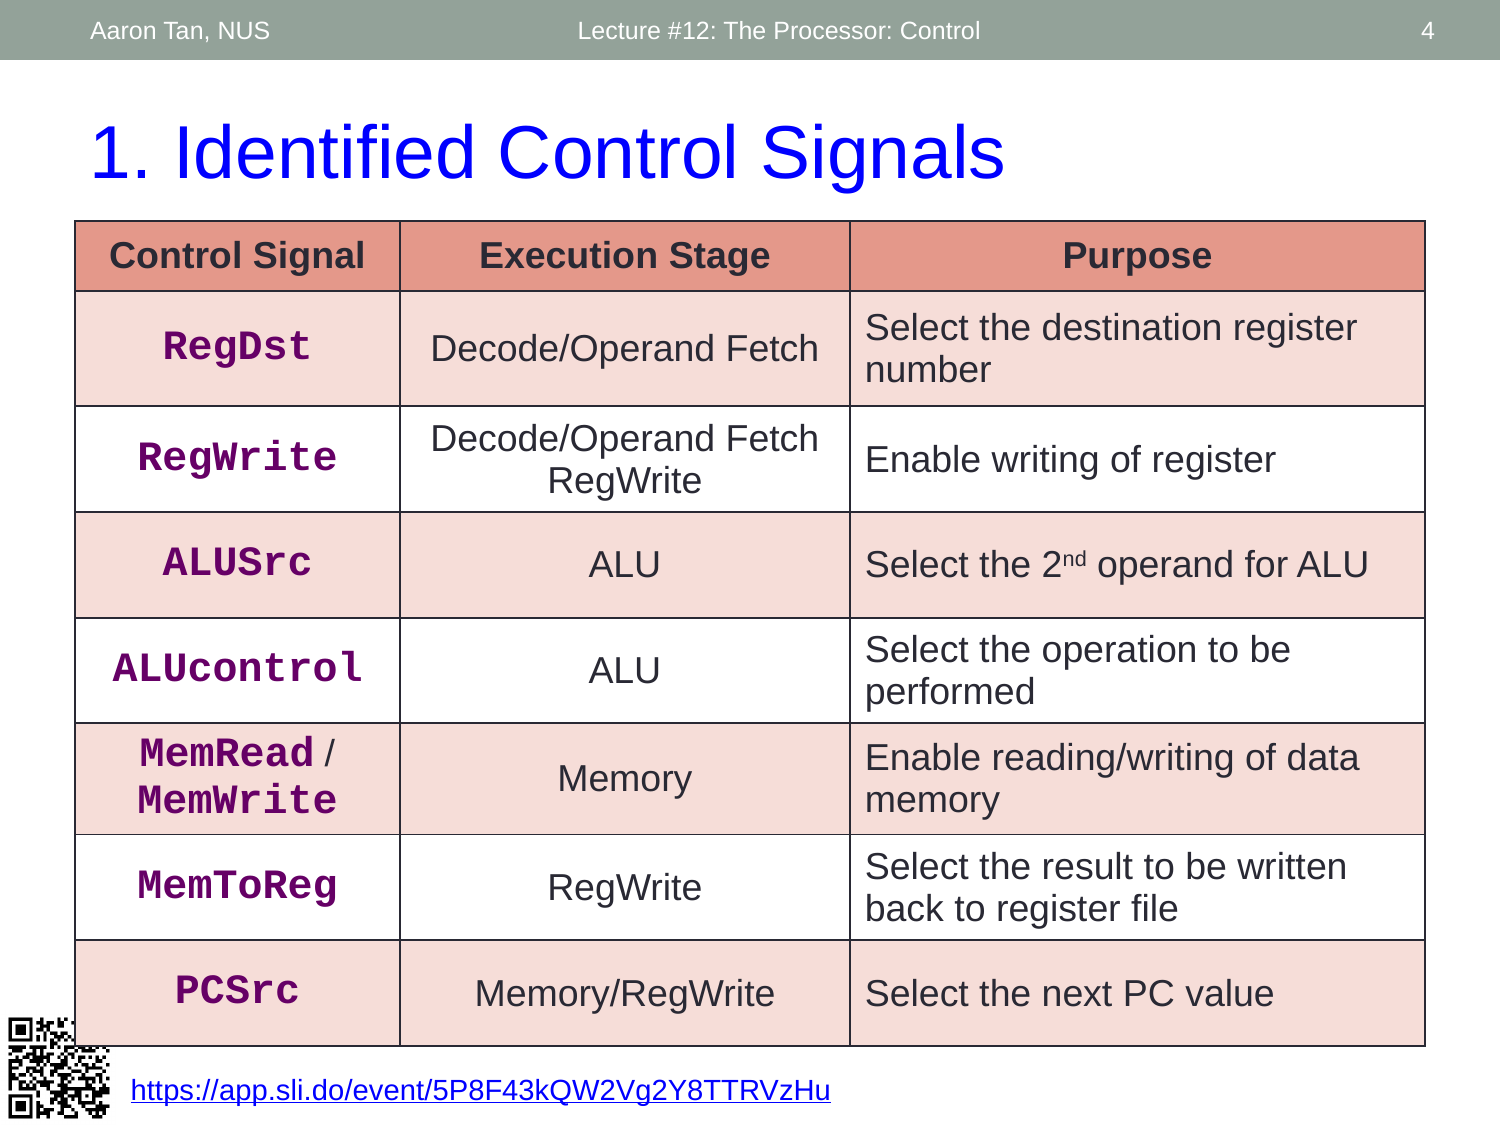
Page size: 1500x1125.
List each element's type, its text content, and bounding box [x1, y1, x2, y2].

table_cell Select the destination register number [851, 292, 1424, 405]
table_cell ALU [401, 619, 849, 722]
table_cell Select the operation to be performed [851, 619, 1424, 722]
footer Lecture #12: The Processor: Control [562, 3, 1238, 57]
table_cell Memory/RegWrite [401, 941, 849, 1045]
table_cell PCSrc [76, 941, 399, 1045]
picture [1, 1010, 116, 1125]
table_cell ALUcontrol [76, 619, 399, 722]
table_header Control Signal [76, 222, 399, 290]
slide_number 4 [1308, 3, 1450, 57]
table_cell ALUSrc [76, 513, 399, 617]
table_cell RegWrite [76, 407, 399, 511]
table_cell RegDst [76, 292, 399, 405]
text_box 1. Identified Control Signals [74, 96, 1425, 202]
table_header Execution Stage [401, 222, 849, 290]
table_cell Select the next PC value [851, 941, 1424, 1045]
table_cell Enable reading/writing of data memory [851, 724, 1424, 834]
table_cell Select the result to be written back to register file [851, 835, 1424, 939]
table_cell ALU [401, 513, 849, 617]
table_cell Decode/Operand Fetch [401, 292, 849, 405]
table_cell Select the 2nd operand for ALU [851, 513, 1424, 617]
table_cell RegWrite [401, 835, 849, 939]
table_cell MemRead / MemWrite [76, 724, 399, 834]
table_cell Enable writing of register [851, 407, 1424, 511]
table_cell Decode/Operand Fetch RegWrite [401, 407, 849, 511]
table_cell MemToReg [76, 835, 399, 939]
table_cell Memory [401, 724, 849, 834]
slide_number Aaron Tan, NUS [75, 3, 550, 57]
table_header Purpose [851, 222, 1424, 290]
